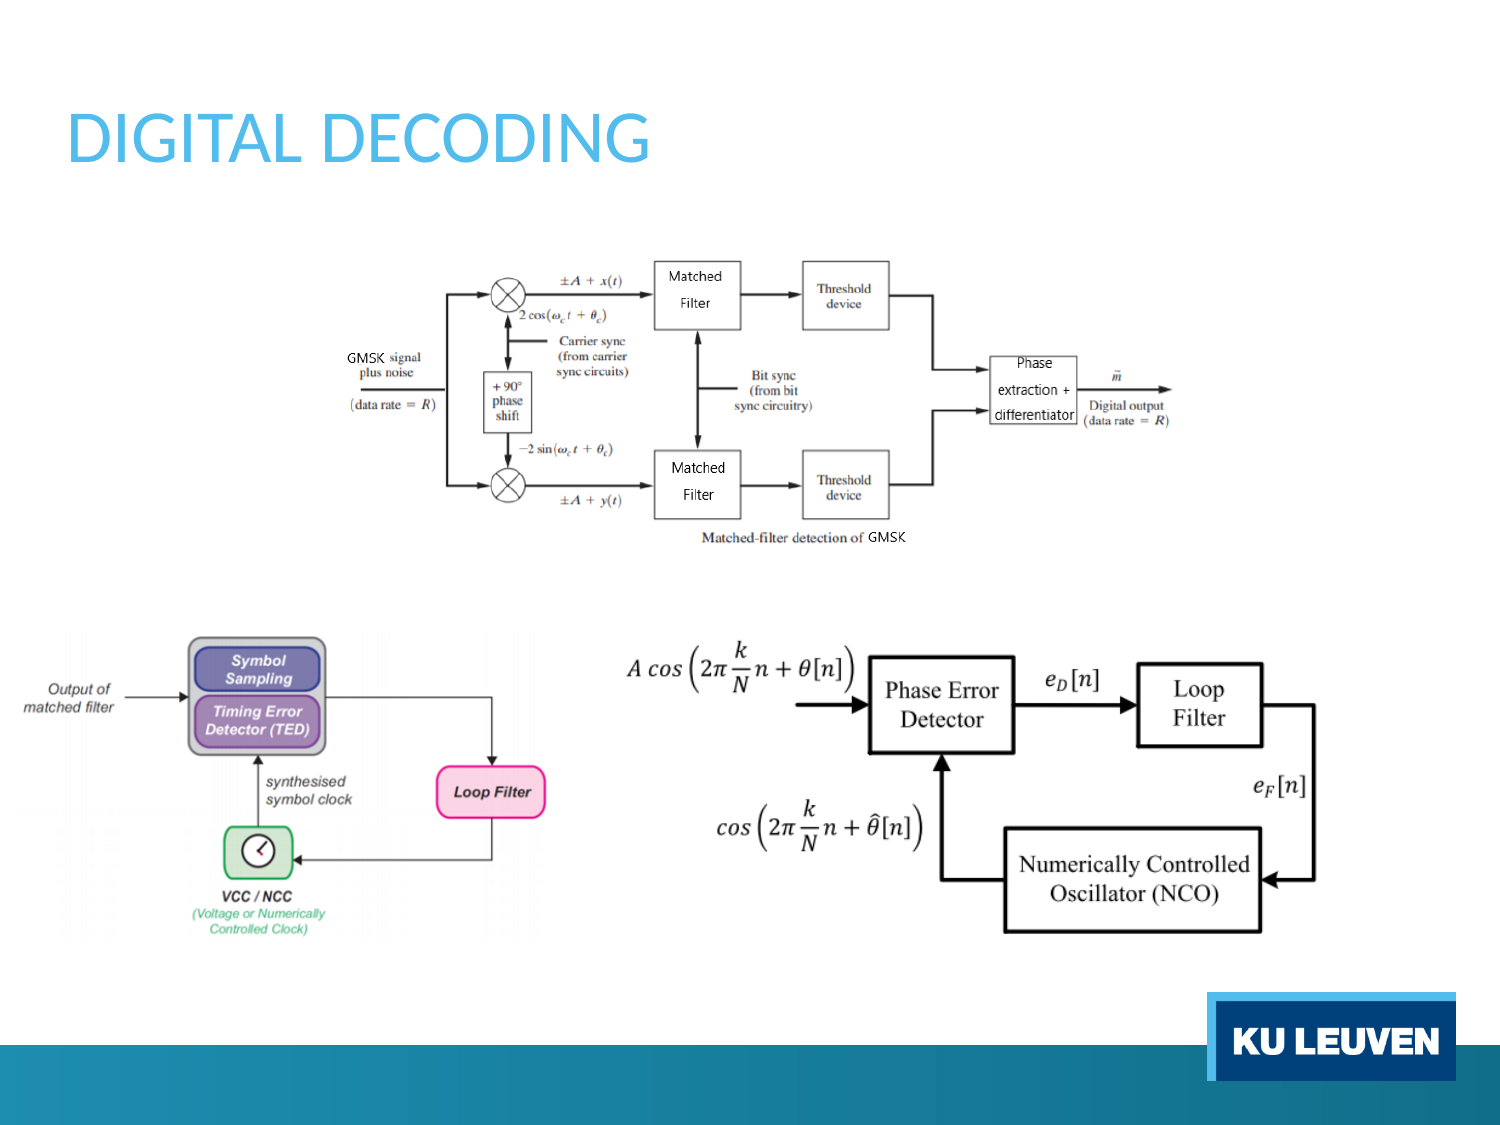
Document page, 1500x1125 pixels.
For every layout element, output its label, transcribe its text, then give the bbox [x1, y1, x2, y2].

picture [17, 633, 551, 941]
picture [1207, 992, 1456, 1081]
picture [608, 623, 1341, 957]
picture [300, 215, 1205, 578]
title DIGITAL DECODING [66, 29, 1434, 178]
